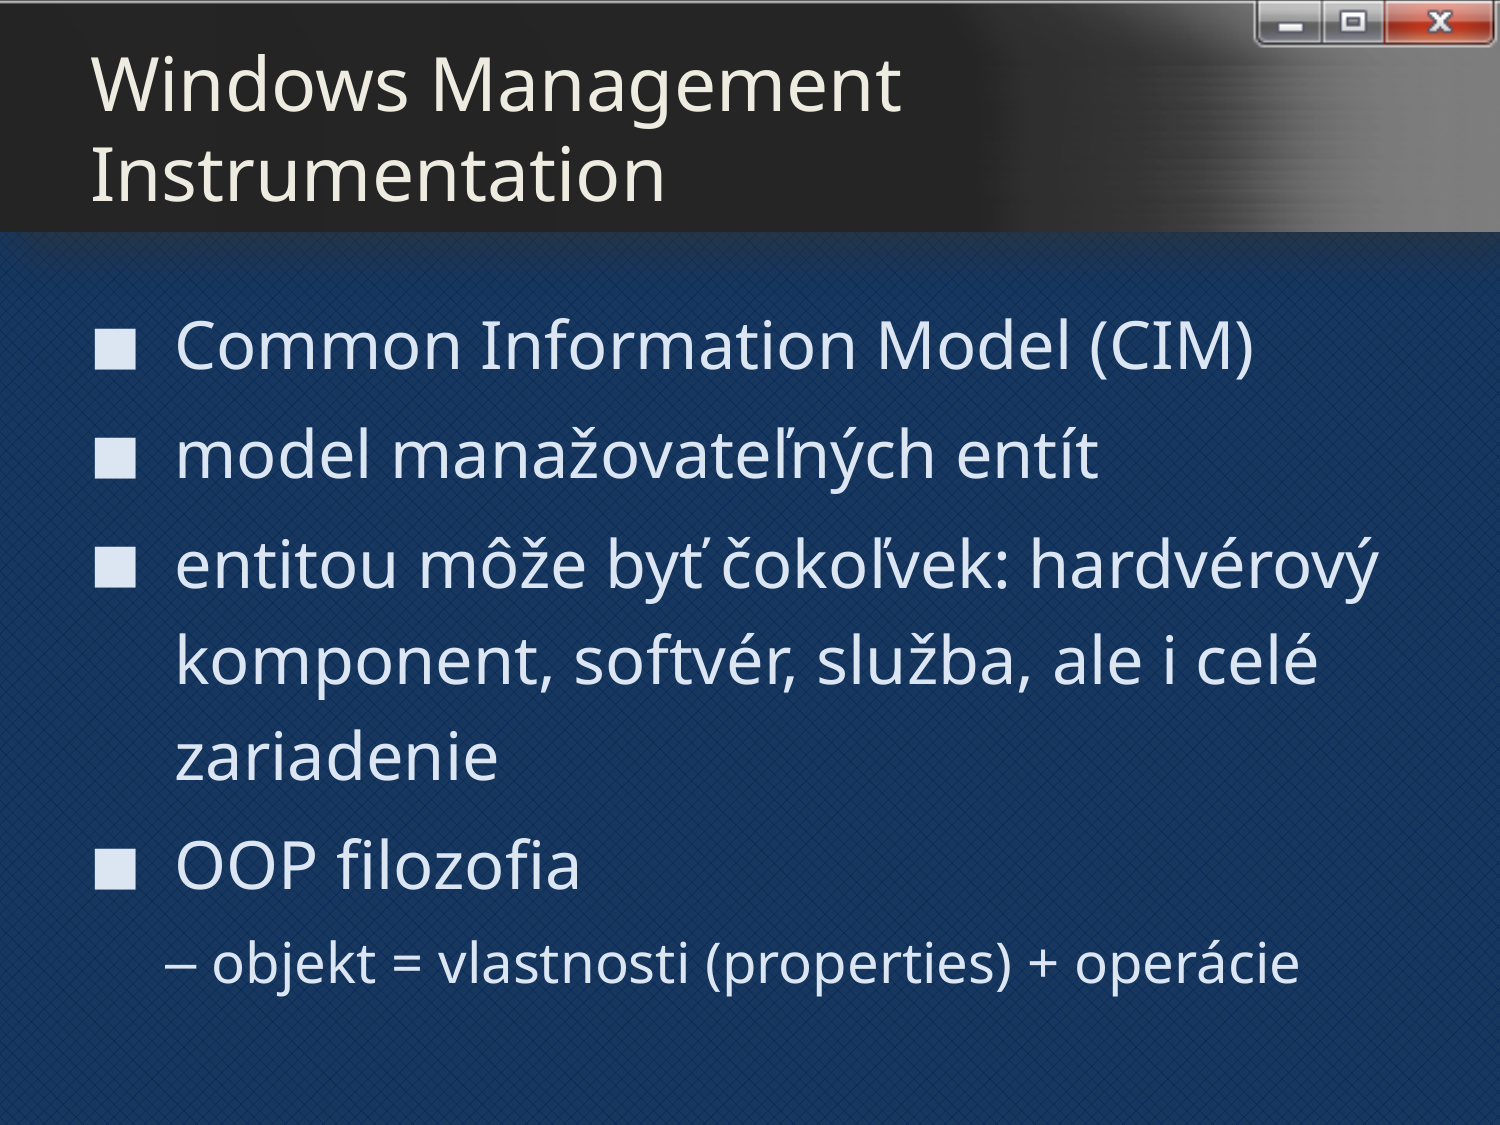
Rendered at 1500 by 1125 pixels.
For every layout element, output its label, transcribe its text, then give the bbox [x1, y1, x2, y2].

list Common Information Model (CIM) model manažovateľných entít entitou môže byť čokoľvek: hardvérový komponent, softvér, služba, ale i celé zariadenie OOP filozofia objekt = vlastnosti (properties) + operácie [75, 278, 1425, 1005]
picture [0, 0, 1500, 232]
title Windows Management Instrumentation [75, 45, 1425, 209]
